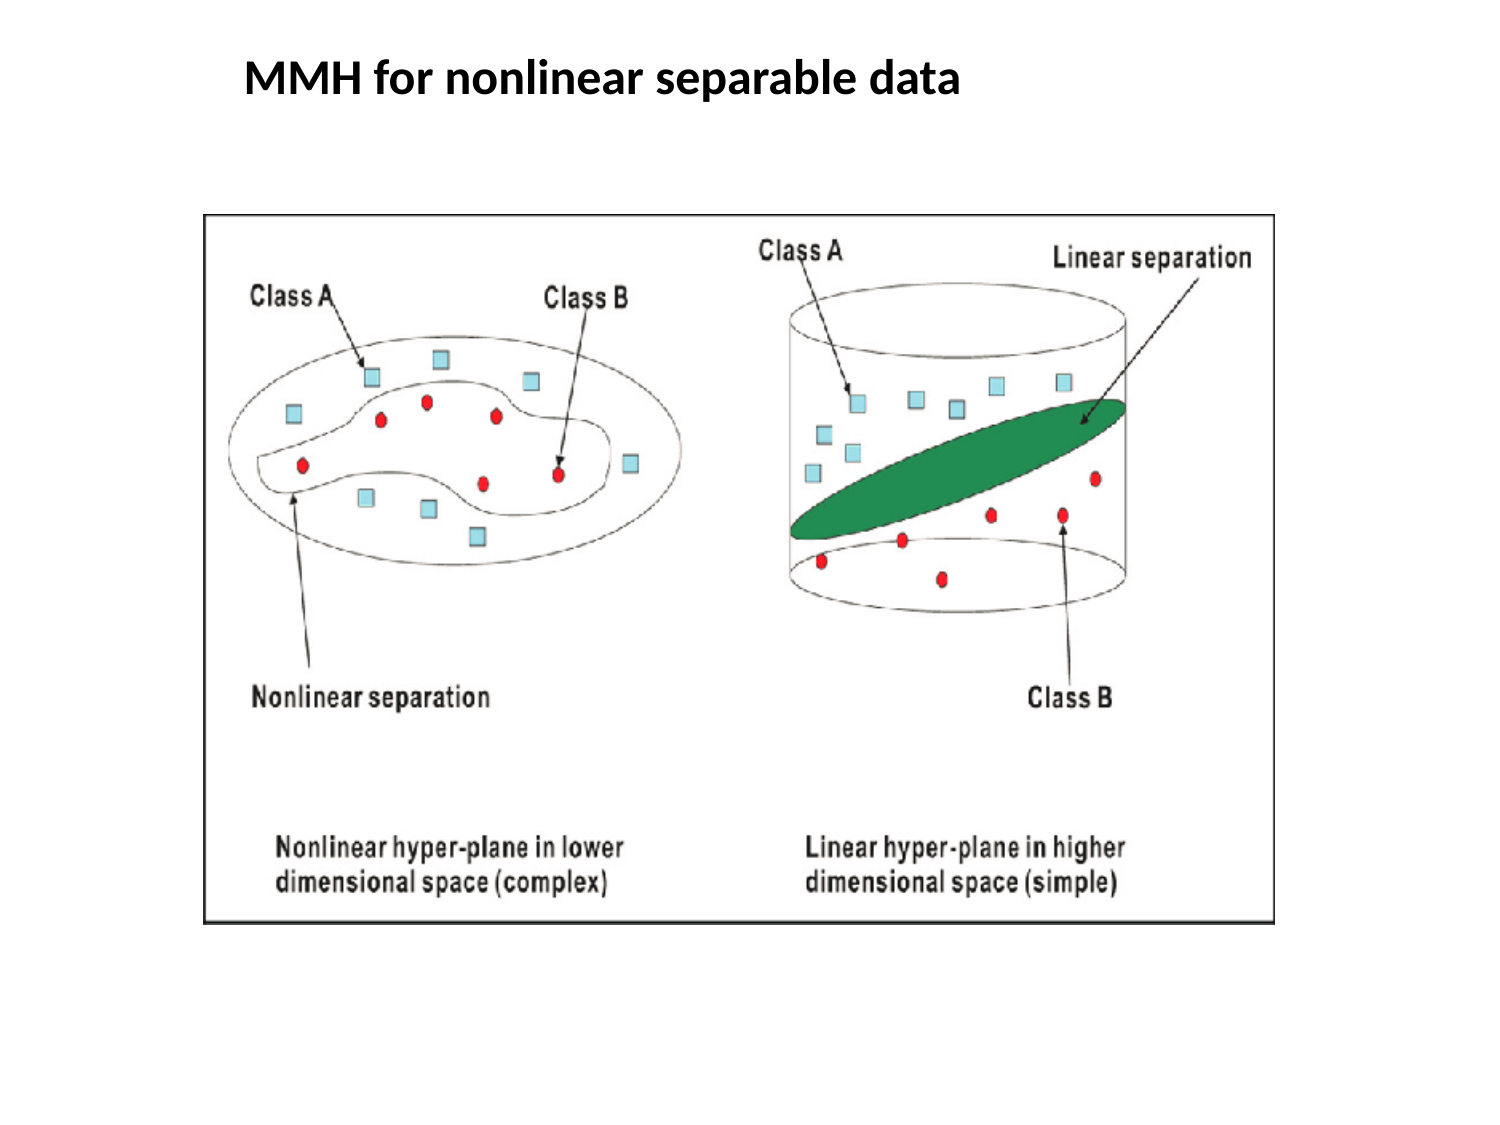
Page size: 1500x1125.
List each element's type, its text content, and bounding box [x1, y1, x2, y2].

picture [203, 214, 1275, 926]
text_box MMH for nonlinear separable data [228, 36, 977, 112]
